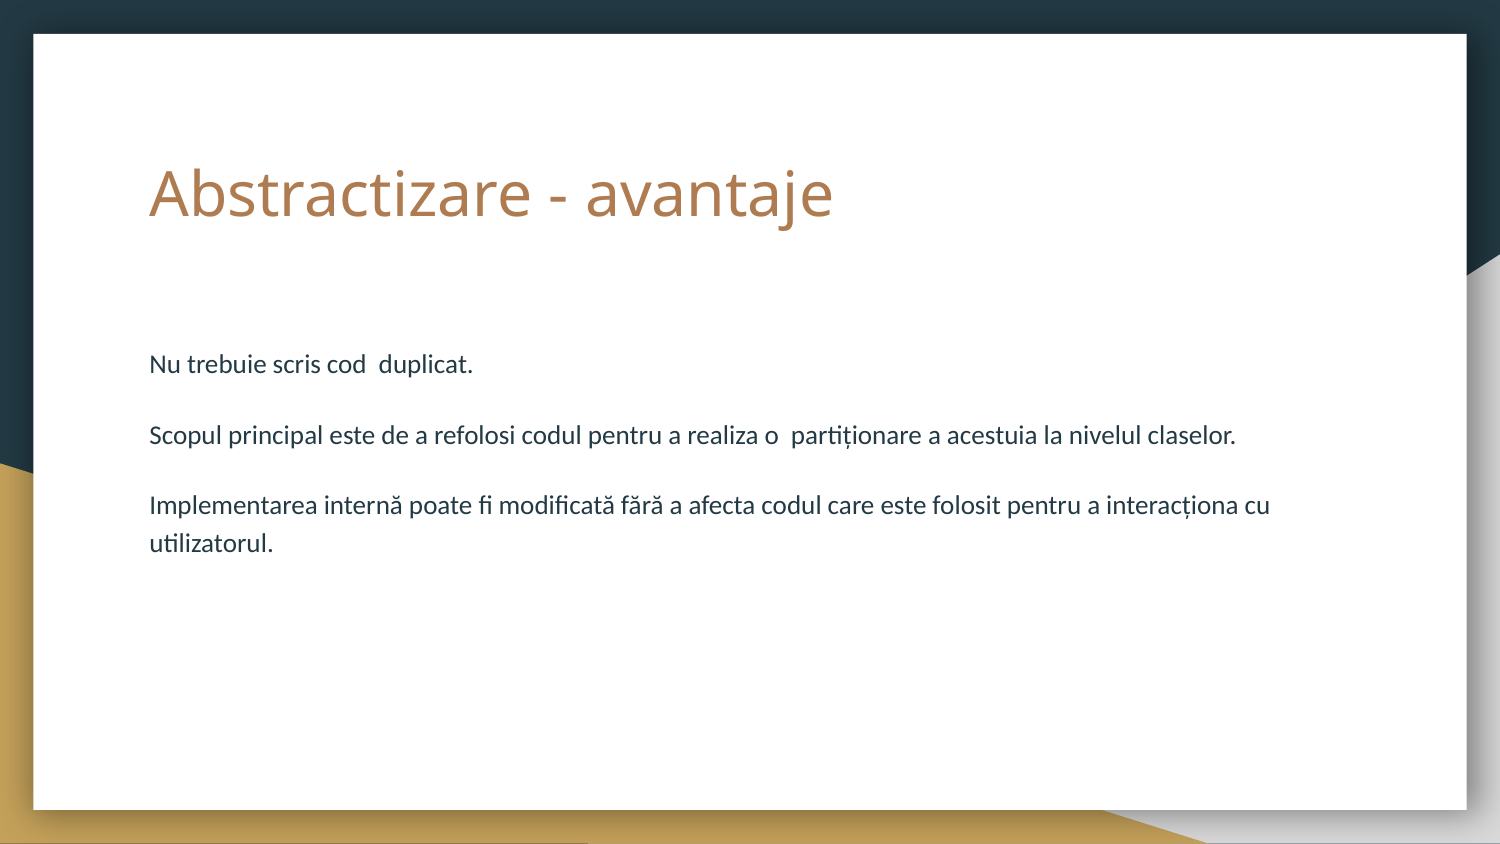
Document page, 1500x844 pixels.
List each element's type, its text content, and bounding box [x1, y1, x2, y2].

list Nu trebuie scris cod duplicat. Scopul principal este de a refolosi codul pentru a realiza o partiționare a acestuia la nivelul claselor. Implementarea internă poate fi modificată fără a afecta codul care este folosit pentru a interacționa cu utilizatorul. [134, 326, 1366, 729]
title Abstractizare - avantaje [134, 138, 1366, 296]
